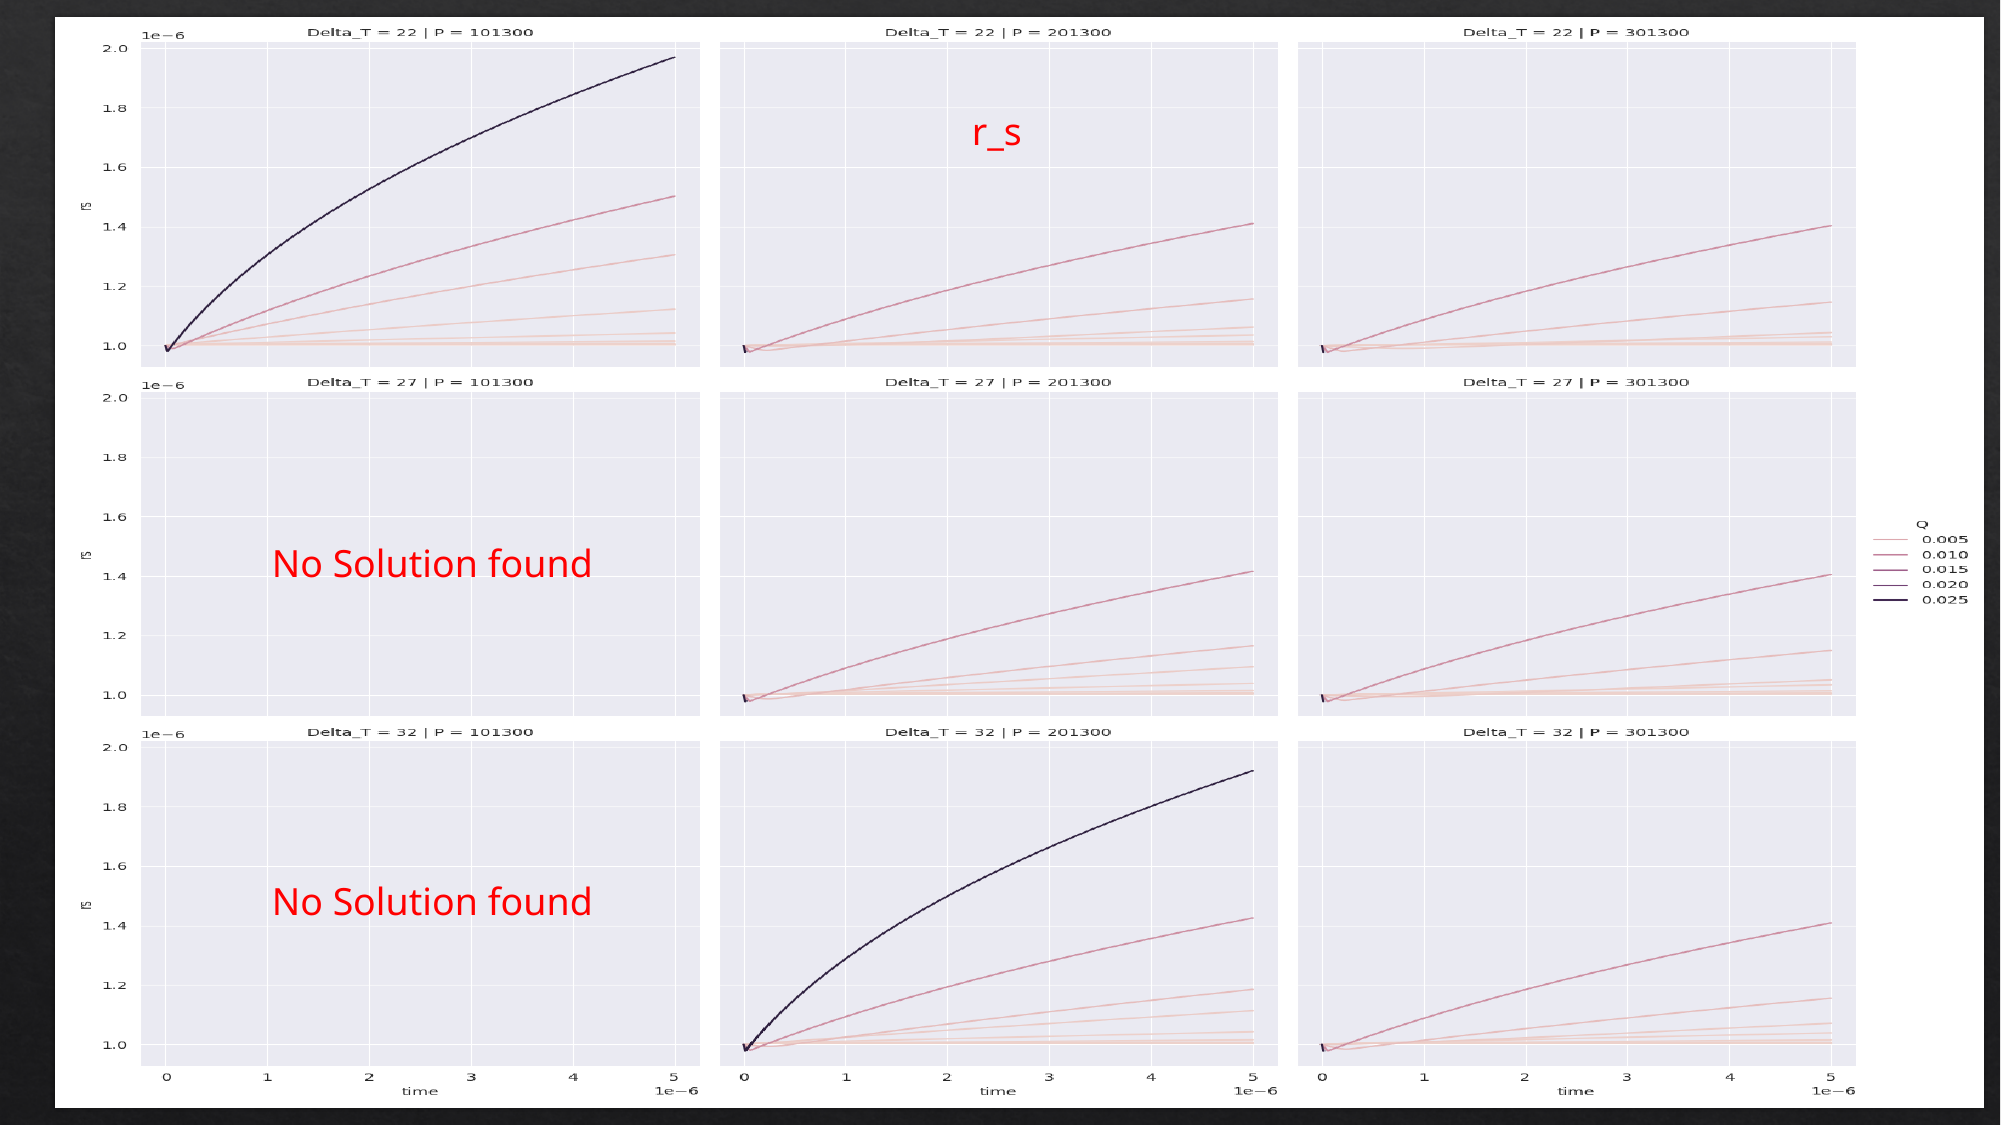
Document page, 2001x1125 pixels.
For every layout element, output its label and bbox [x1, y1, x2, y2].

list [54, 17, 1984, 1108]
